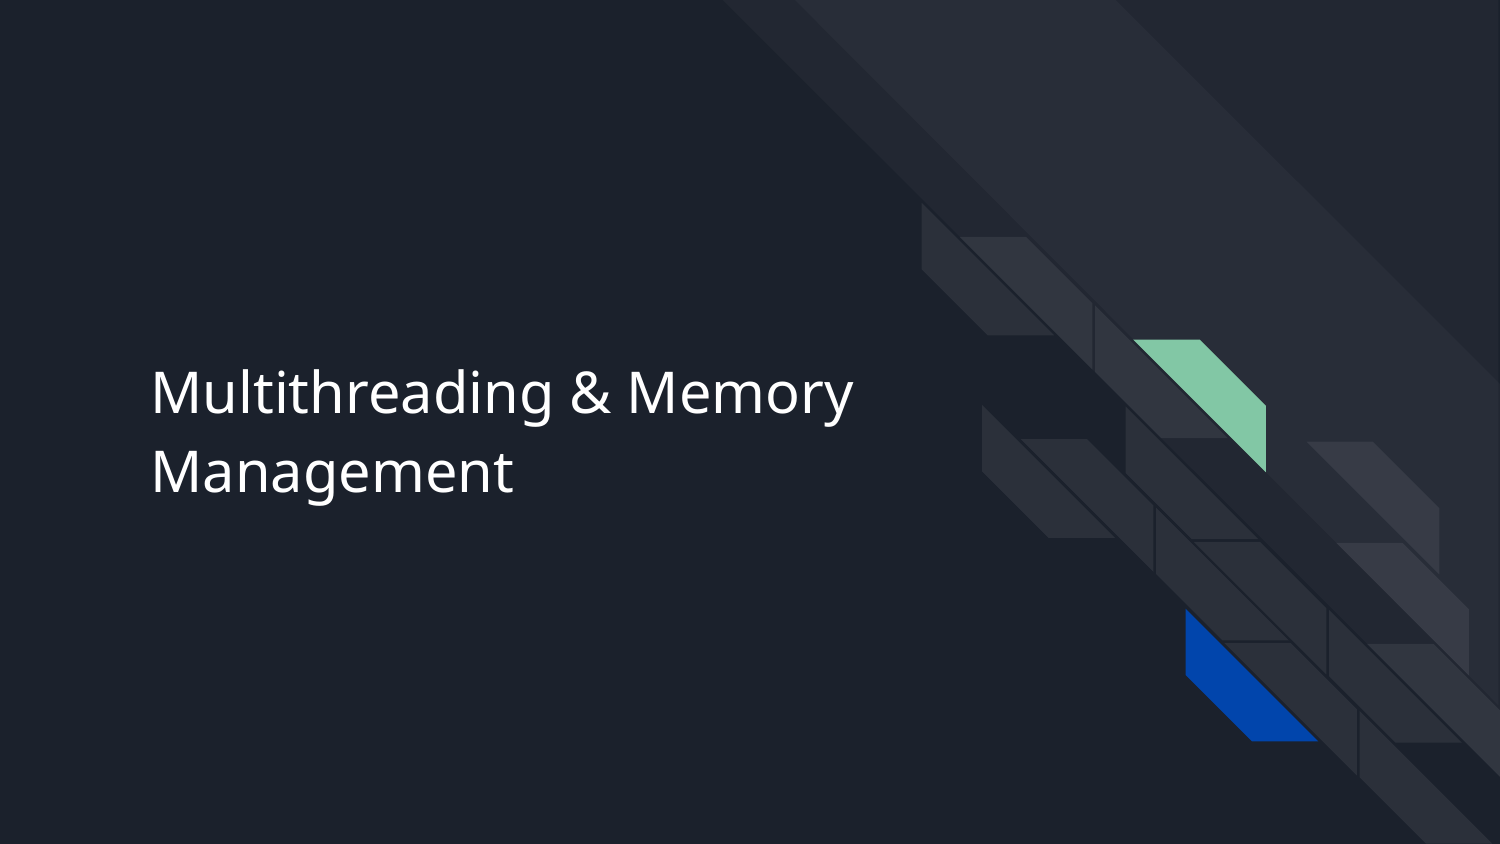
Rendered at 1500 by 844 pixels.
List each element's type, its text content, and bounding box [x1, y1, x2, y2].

title Multithreading & Memory Management [135, 336, 888, 526]
